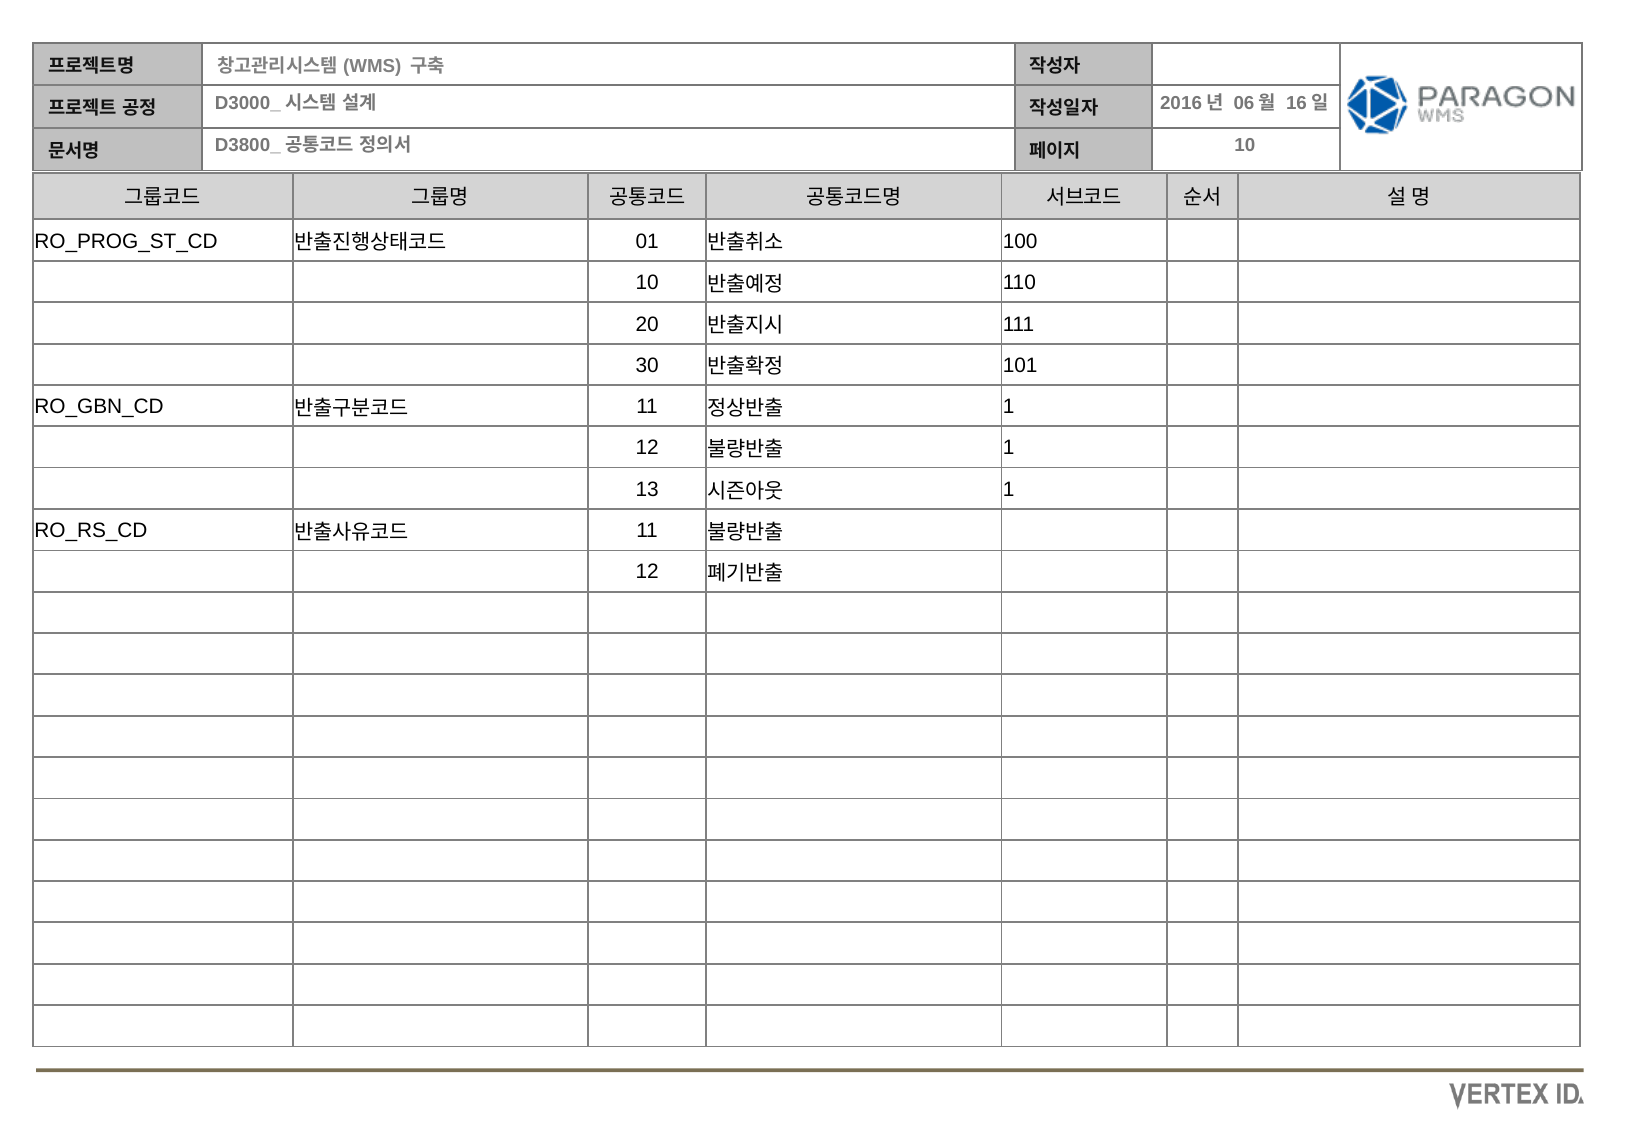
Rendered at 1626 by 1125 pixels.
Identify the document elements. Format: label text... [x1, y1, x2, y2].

table_cell [1239, 675, 1579, 715]
table_cell 반출지시 [707, 303, 1001, 343]
table_cell [589, 634, 705, 673]
table_cell 반출구분코드 [294, 386, 587, 425]
table_cell [1239, 799, 1579, 839]
table_cell 10 [589, 262, 705, 301]
table_header 반출진행상태코드 [294, 220, 587, 260]
table_cell [34, 841, 292, 880]
table_cell [294, 427, 587, 467]
table_cell [1239, 1006, 1579, 1046]
table_cell [34, 593, 292, 632]
table_cell 불량반출 [707, 510, 1001, 550]
table_cell [1002, 799, 1166, 839]
table_cell [589, 923, 705, 963]
table_cell [34, 799, 292, 839]
table_header 순서 [1168, 174, 1237, 218]
table_cell [34, 345, 292, 384]
table_cell 시즌아웃 [707, 468, 1001, 508]
table_cell 111 [1002, 303, 1166, 343]
table_cell [707, 923, 1001, 963]
table_cell [1168, 965, 1237, 1004]
table_cell 폐기반출 [707, 551, 1001, 591]
table_cell [589, 799, 705, 839]
table_cell [294, 841, 587, 880]
table_cell [1002, 965, 1166, 1004]
table_cell [1239, 634, 1579, 673]
table_cell [1002, 717, 1166, 756]
table_cell [294, 593, 587, 632]
table_cell [589, 593, 705, 632]
table_cell 정상반출 [707, 386, 1001, 425]
table_cell [294, 468, 587, 508]
table_cell [34, 965, 292, 1004]
table_cell [1239, 841, 1579, 880]
table_cell [707, 965, 1001, 1004]
table_cell [1239, 758, 1579, 798]
table_cell RO_RS_CD [34, 510, 292, 550]
table_header 그룹코드 [34, 174, 292, 218]
table_cell 불량반출 [707, 427, 1001, 467]
table_cell [1239, 923, 1579, 963]
table_cell [1168, 634, 1237, 673]
table_cell [294, 882, 587, 921]
table_cell [1168, 717, 1237, 756]
table_cell [1239, 593, 1579, 632]
table_cell 반출예정 [707, 262, 1001, 301]
table_cell [34, 262, 292, 301]
table_cell [1002, 882, 1166, 921]
table_cell [1239, 427, 1579, 467]
table_cell 1 [1002, 427, 1166, 467]
table_header 서브코드 [1002, 174, 1166, 218]
table_cell [1239, 965, 1579, 1004]
table_cell [1168, 303, 1237, 343]
table_header 공통코드명 [707, 174, 1001, 218]
table_cell 1 [1002, 468, 1166, 508]
table_cell [707, 717, 1001, 756]
table_cell [34, 675, 292, 715]
table_cell 11 [589, 510, 705, 550]
table_cell [294, 717, 587, 756]
table_header [1239, 220, 1579, 260]
table_cell [707, 841, 1001, 880]
table_header [1168, 220, 1237, 260]
table_cell 반출사유코드 [294, 510, 587, 550]
table_header 그룹명 [294, 174, 587, 218]
table_cell 110 [1002, 262, 1166, 301]
table_cell [707, 675, 1001, 715]
table_cell [34, 758, 292, 798]
table_cell [1168, 923, 1237, 963]
table_cell [1239, 303, 1579, 343]
table_cell 101 [1002, 345, 1166, 384]
table_cell [1239, 386, 1579, 425]
table_cell [1002, 1006, 1166, 1046]
table_header 공통코드 [589, 174, 705, 218]
table_cell 반출확정 [707, 345, 1001, 384]
table_cell [1168, 262, 1237, 301]
table_cell [1168, 510, 1237, 550]
table_cell [1168, 386, 1237, 425]
table_cell [589, 965, 705, 1004]
table_cell [294, 303, 587, 343]
table_cell [589, 717, 705, 756]
table_cell [34, 634, 292, 673]
table_header 설 명 [1239, 174, 1579, 218]
table_cell [1002, 510, 1166, 550]
table_cell 13 [589, 468, 705, 508]
table_cell [1002, 758, 1166, 798]
table_cell [1168, 468, 1237, 508]
table_cell [1168, 427, 1237, 467]
table_cell [294, 758, 587, 798]
table_cell [1168, 551, 1237, 591]
table_cell 30 [589, 345, 705, 384]
table_cell [1002, 634, 1166, 673]
table_cell [34, 427, 292, 467]
table_cell [34, 303, 292, 343]
table_cell [1168, 1006, 1237, 1046]
table_cell [589, 675, 705, 715]
table_cell [1168, 882, 1237, 921]
table_cell 12 [589, 551, 705, 591]
picture [1342, 74, 1582, 137]
table_cell [294, 1006, 587, 1046]
table_cell [34, 923, 292, 963]
table_cell [34, 717, 292, 756]
table_cell [1002, 593, 1166, 632]
table_cell [707, 799, 1001, 839]
table_cell [34, 551, 292, 591]
table_cell [294, 675, 587, 715]
table_cell [1002, 675, 1166, 715]
table_cell [294, 345, 587, 384]
table_cell RO_GBN_CD [34, 386, 292, 425]
table_cell [1239, 345, 1579, 384]
table_header 100 [1002, 220, 1166, 260]
table_cell [1239, 510, 1579, 550]
table_header RO_PROG_ST_CD [34, 220, 292, 260]
table_cell [1168, 758, 1237, 798]
table_cell [294, 965, 587, 1004]
table_cell [1239, 882, 1579, 921]
table_cell [589, 841, 705, 880]
table_cell [707, 593, 1001, 632]
table_cell [294, 923, 587, 963]
table_cell 20 [589, 303, 705, 343]
table_cell [707, 634, 1001, 673]
table_cell [294, 262, 587, 301]
table_cell [34, 468, 292, 508]
table_cell [589, 758, 705, 798]
table_cell [589, 1006, 705, 1046]
table_cell [1002, 923, 1166, 963]
table_cell 12 [589, 427, 705, 467]
table_cell [294, 799, 587, 839]
table_cell [1239, 262, 1579, 301]
table_cell [294, 551, 587, 591]
table_header 반출취소 [707, 220, 1001, 260]
table_cell [34, 882, 292, 921]
table_cell 1 [1002, 386, 1166, 425]
text_box 2016년 06월 16일 [1126, 83, 1363, 121]
table_cell [1168, 799, 1237, 839]
table_cell [1168, 345, 1237, 384]
table_cell [1239, 717, 1579, 756]
table_cell [1168, 841, 1237, 880]
table_cell [1239, 551, 1579, 591]
table_cell [1002, 841, 1166, 880]
table_cell [294, 634, 587, 673]
table_cell [1168, 675, 1237, 715]
table_cell [589, 882, 705, 921]
table_cell [707, 758, 1001, 798]
table_cell [1239, 468, 1579, 508]
table_cell [707, 1006, 1001, 1046]
table_cell [707, 882, 1001, 921]
table_cell [34, 1006, 292, 1046]
table_cell [1002, 551, 1166, 591]
table_cell [1168, 593, 1237, 632]
table_header 01 [589, 220, 705, 260]
table_cell 11 [589, 386, 705, 425]
